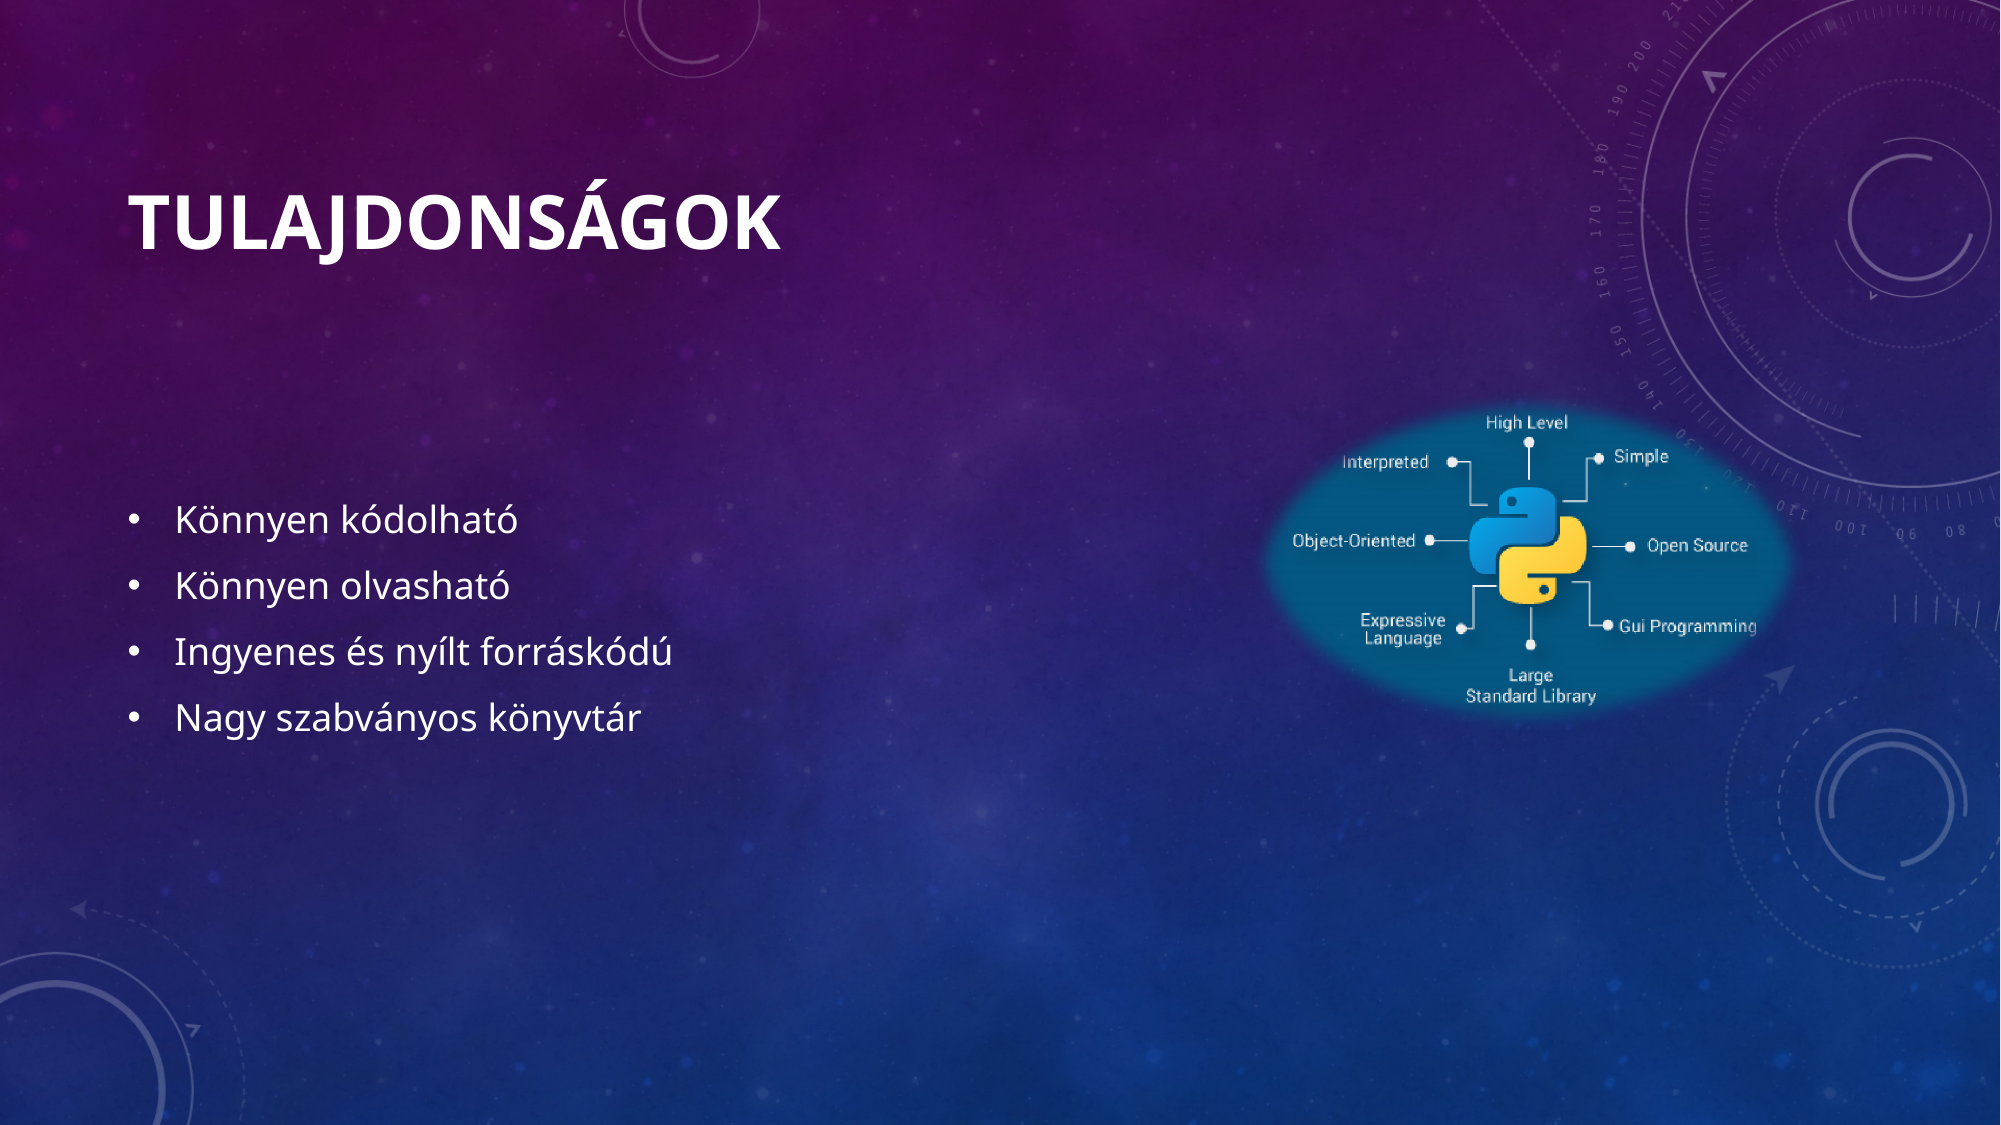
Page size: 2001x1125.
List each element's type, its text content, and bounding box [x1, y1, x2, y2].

title Tulajdonságok [112, 99, 1144, 339]
picture [0, 0, 2001, 1125]
list Könnyen kódolható Könnyen olvasható Ingyenes és nyílt forráskódú Nagy szabványos könyvtár [112, 351, 1144, 950]
